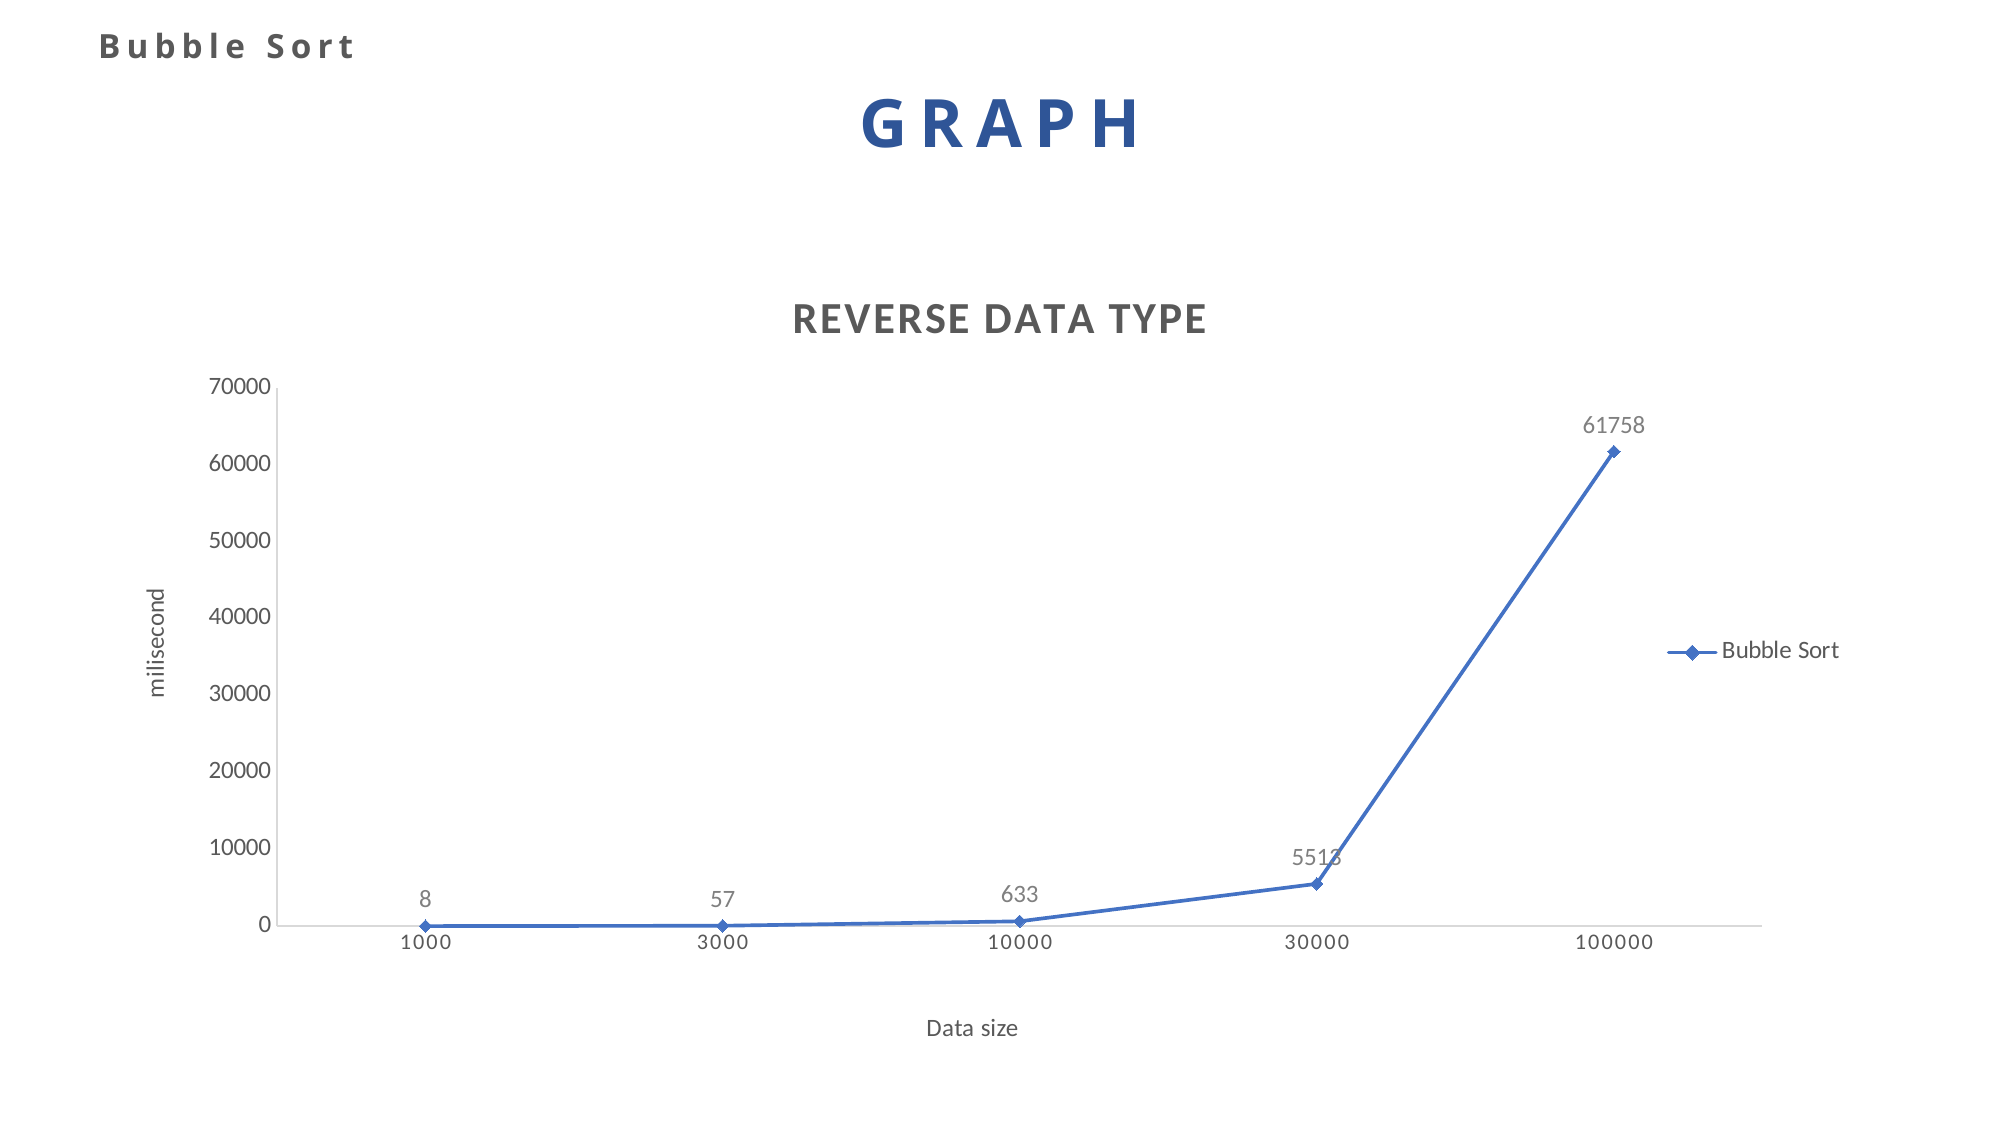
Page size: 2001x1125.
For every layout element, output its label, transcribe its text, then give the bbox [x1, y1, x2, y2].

chart [137, 263, 1863, 1069]
text_box GRAPH [800, 73, 1199, 169]
text_box Bubble Sort [61, 17, 391, 73]
